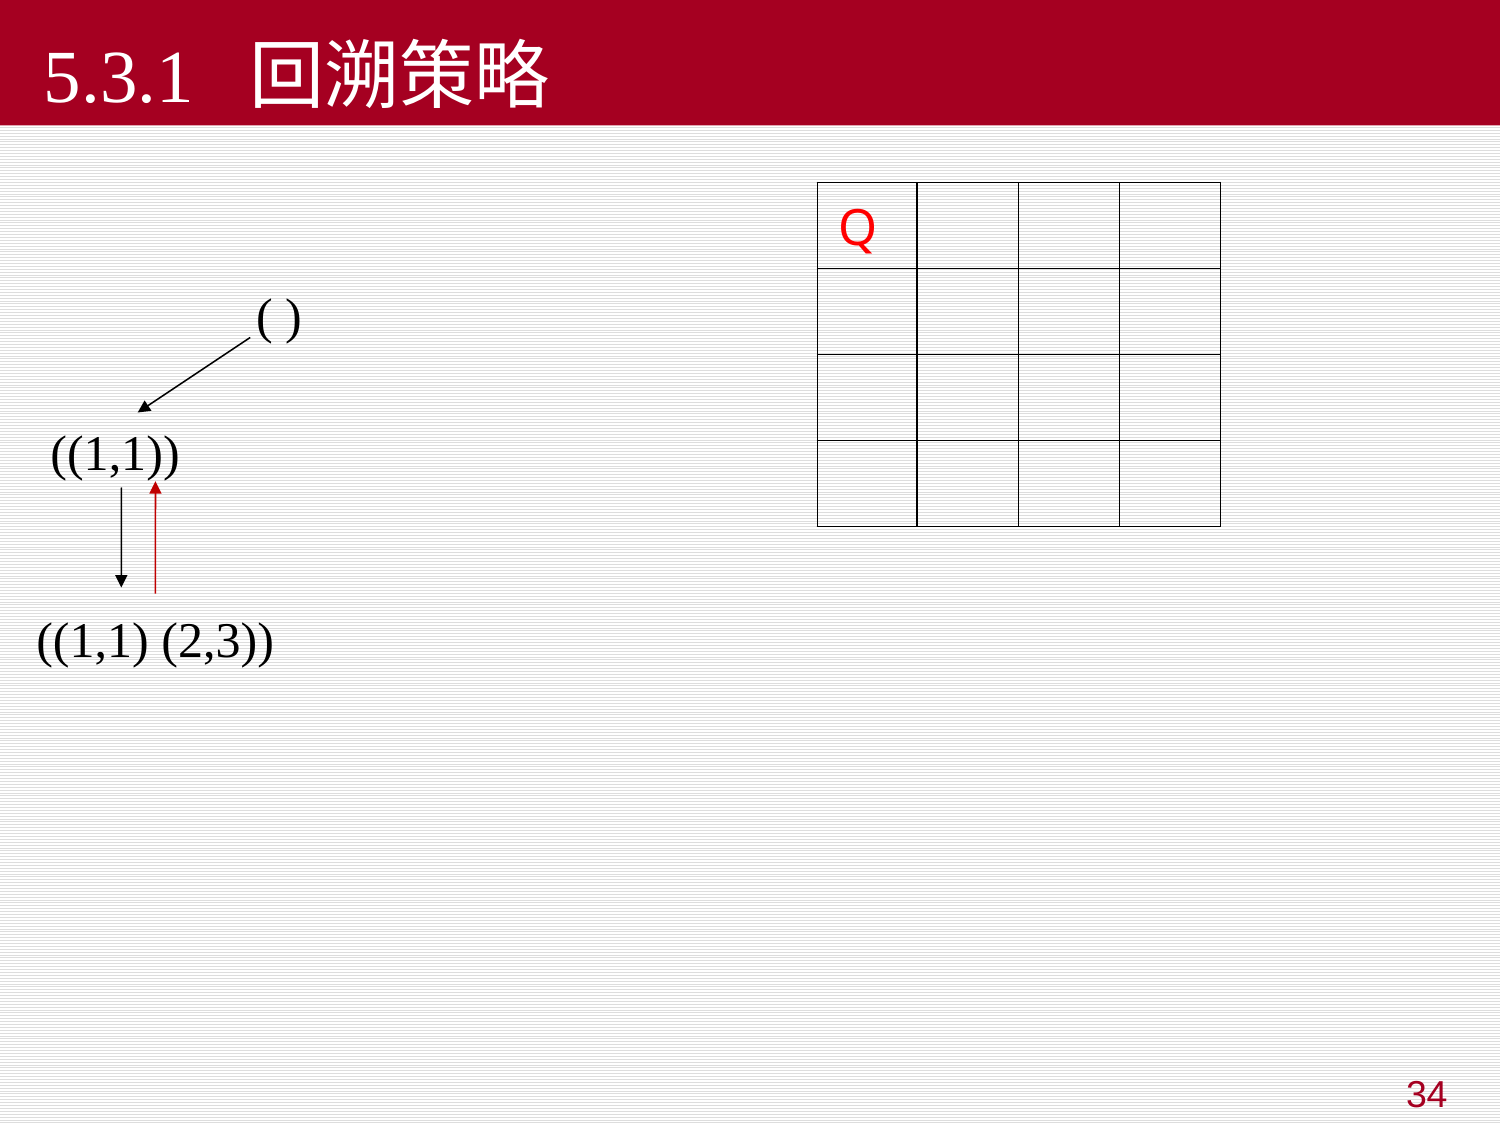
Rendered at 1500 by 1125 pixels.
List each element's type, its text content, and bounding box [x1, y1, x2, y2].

text_box ((1,1) (2,3)) [21, 600, 290, 675]
text_box [149, 481, 162, 594]
text_box ( ) [241, 276, 317, 352]
text_box [137, 337, 251, 413]
text_box [115, 487, 128, 588]
slide_number 34 [1137, 1062, 1463, 1122]
title 5.3.1 回溯策略 [0, 0, 1500, 126]
text_box ((1,1)) [35, 412, 195, 488]
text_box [810, 181, 1283, 608]
